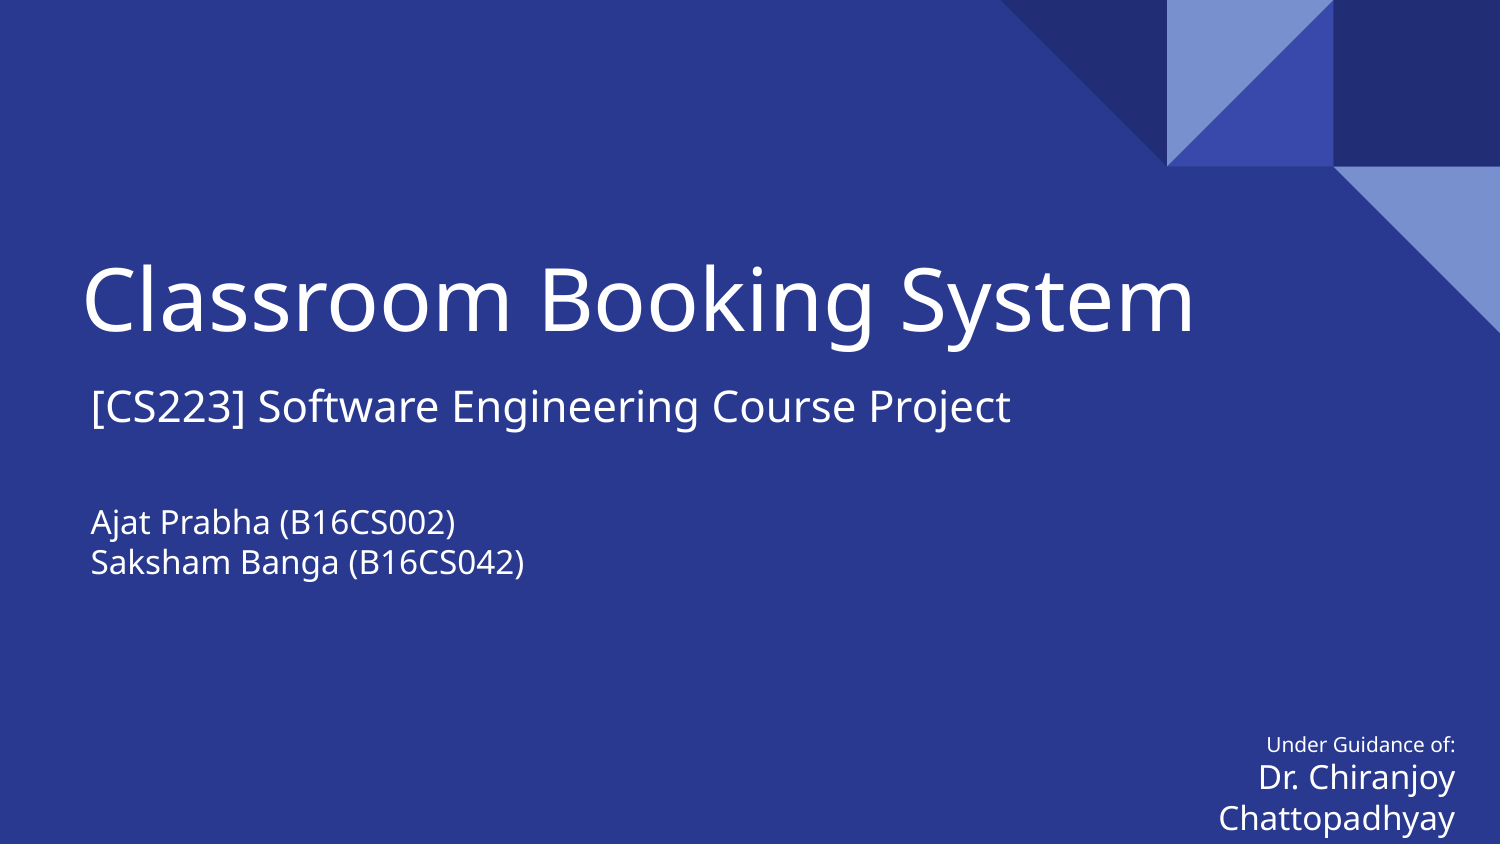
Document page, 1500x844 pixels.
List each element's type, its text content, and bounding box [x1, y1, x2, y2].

subtitle Ajat Prabha (B16CS002) Saksham Banga (B16CS042) [75, 486, 543, 599]
subtitle Under Guidance of: Dr. Chiranjoy Chattopadhyay [1003, 716, 1471, 802]
title Classroom Booking System [66, 226, 1416, 364]
subtitle [CS223] Software Engineering Course Project [75, 363, 1425, 435]
